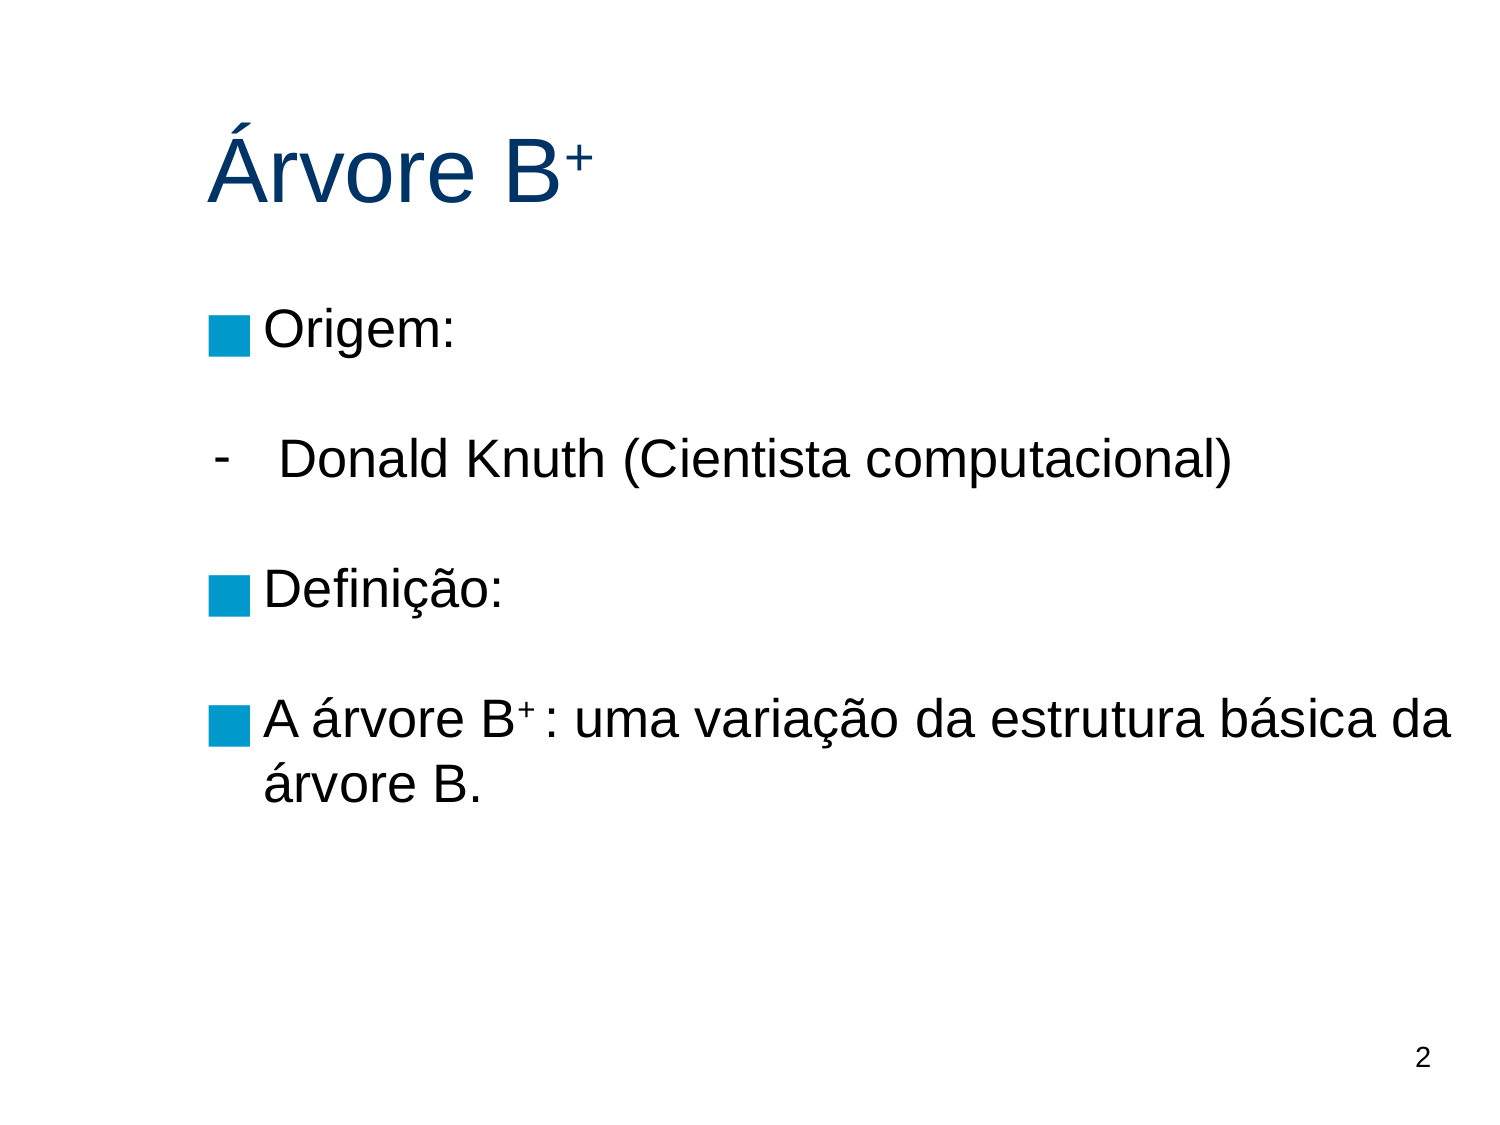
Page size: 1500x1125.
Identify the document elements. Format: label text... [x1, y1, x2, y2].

title Árvore B+ [203, 108, 688, 290]
text_box Origem: Donald Knuth (Cientista computacional) Definição: A árvore B+ : uma variação da estrutura básica da árvore B. [203, 290, 1456, 894]
slide_number 2 [1408, 1032, 1454, 1125]
